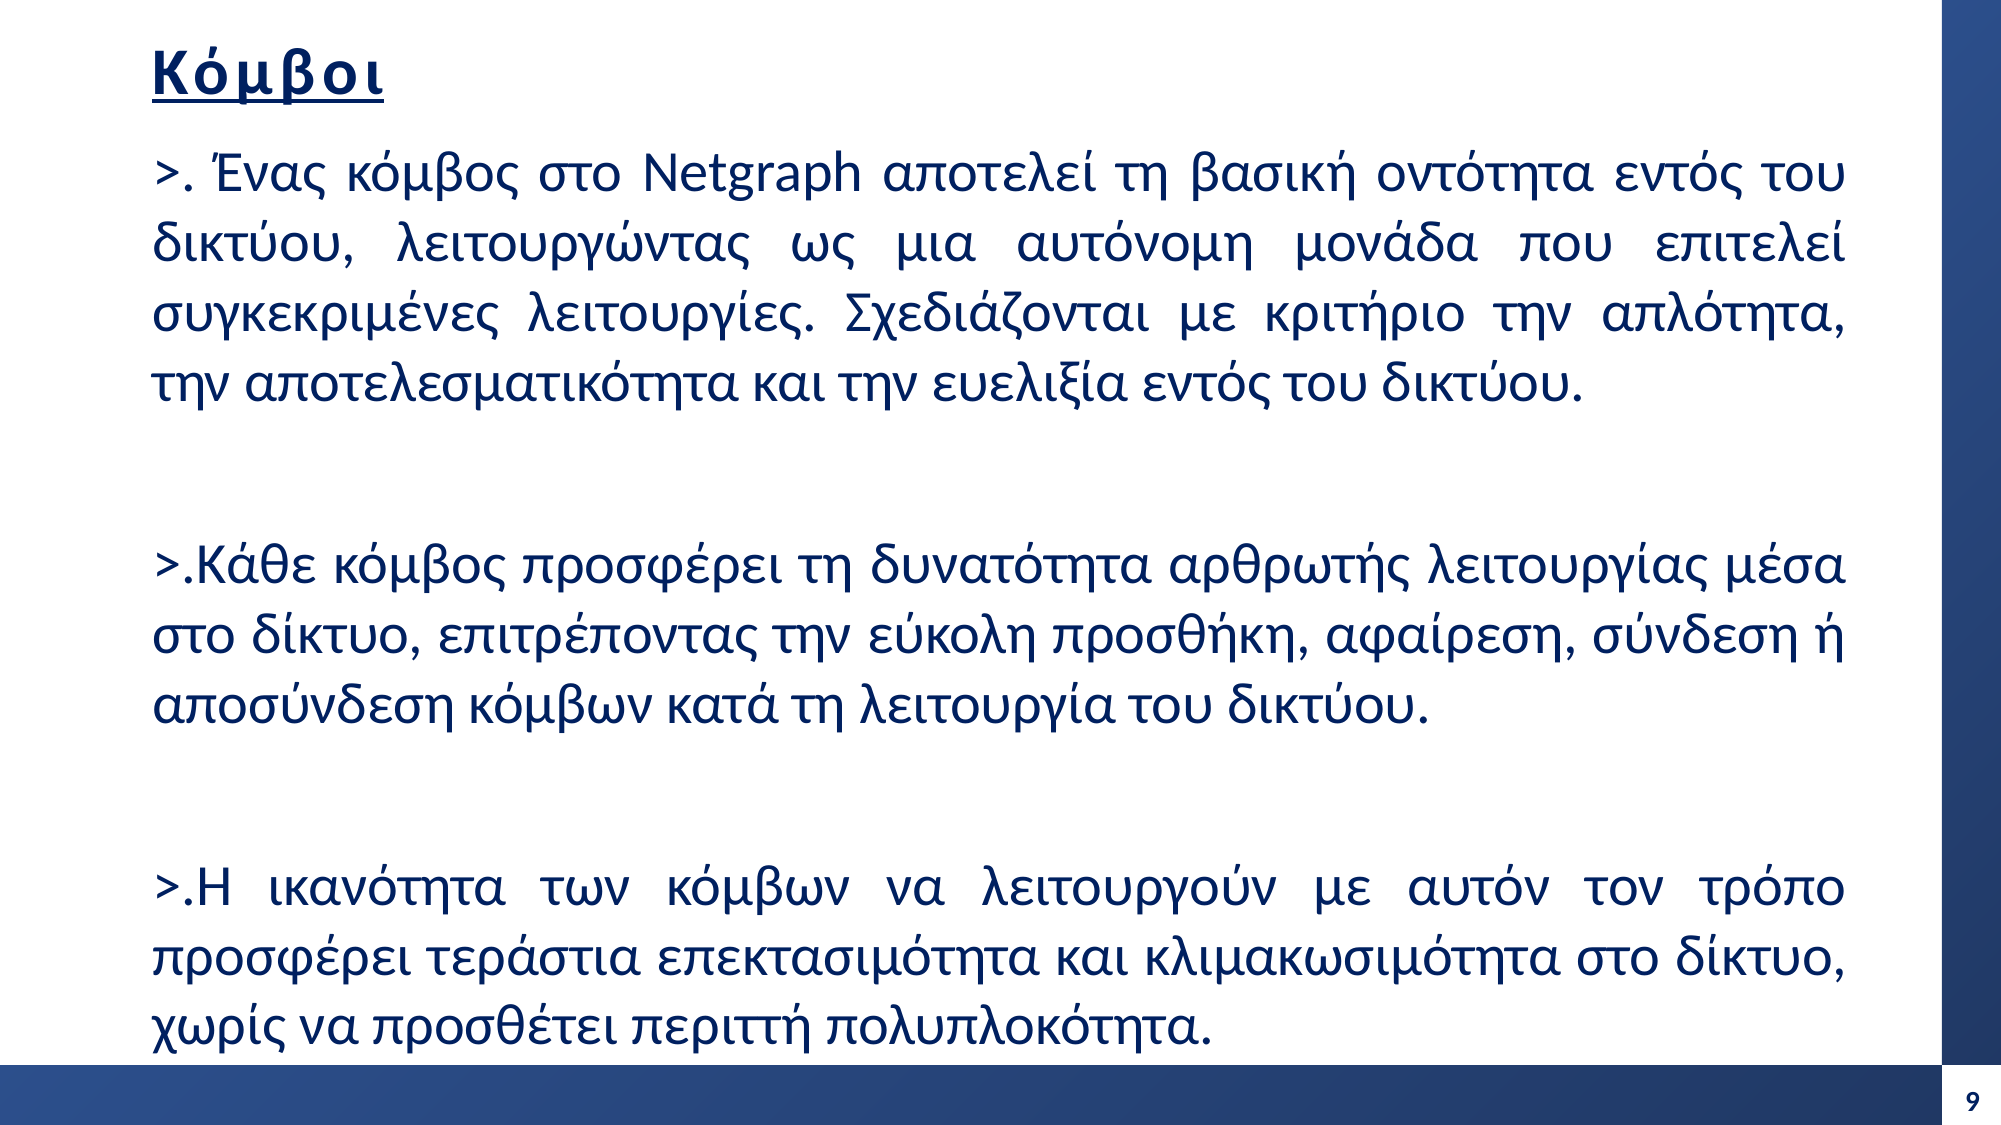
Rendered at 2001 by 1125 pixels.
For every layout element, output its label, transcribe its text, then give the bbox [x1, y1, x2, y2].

text_box 9 [1950, 1074, 2000, 1125]
text_box [0, 1065, 1942, 1125]
list >. Ένας κόμβος στο Netgraph αποτελεί τη βασική οντότητα εντός του δικτύου, λειτουργώντας ως μια αυτόνομη μονάδα που επιτελεί συγκεκριμένες λειτουργίες. Σχεδιάζονται με κριτήριο την απλότητα, την αποτελεσματικότητα και την ευελιξία εντός του δικτύου. >.Κάθε κόμβος προσφέρει τη δυνατότητα αρθρωτής λειτουργίας μέσα στο δίκτυο, επιτρέποντας την εύκολη προσθήκη, αφαίρεση, σύνδεση ή αποσύνδεση κόμβων κατά τη λειτουργία του δικτύου. >.Η ικανότητα των κόμβων να λειτουργούν με αυτόν τον τρόπο προσφέρει τεράστια επεκτασιμότητα και κλιμακωσιμότητα στο δίκτυο, χωρίς να προσθέτει περιττή πολυπλοκότητα. [137, 125, 1863, 999]
title Κόμβοι [137, 30, 1863, 66]
text_box [1941, 0, 2000, 1066]
